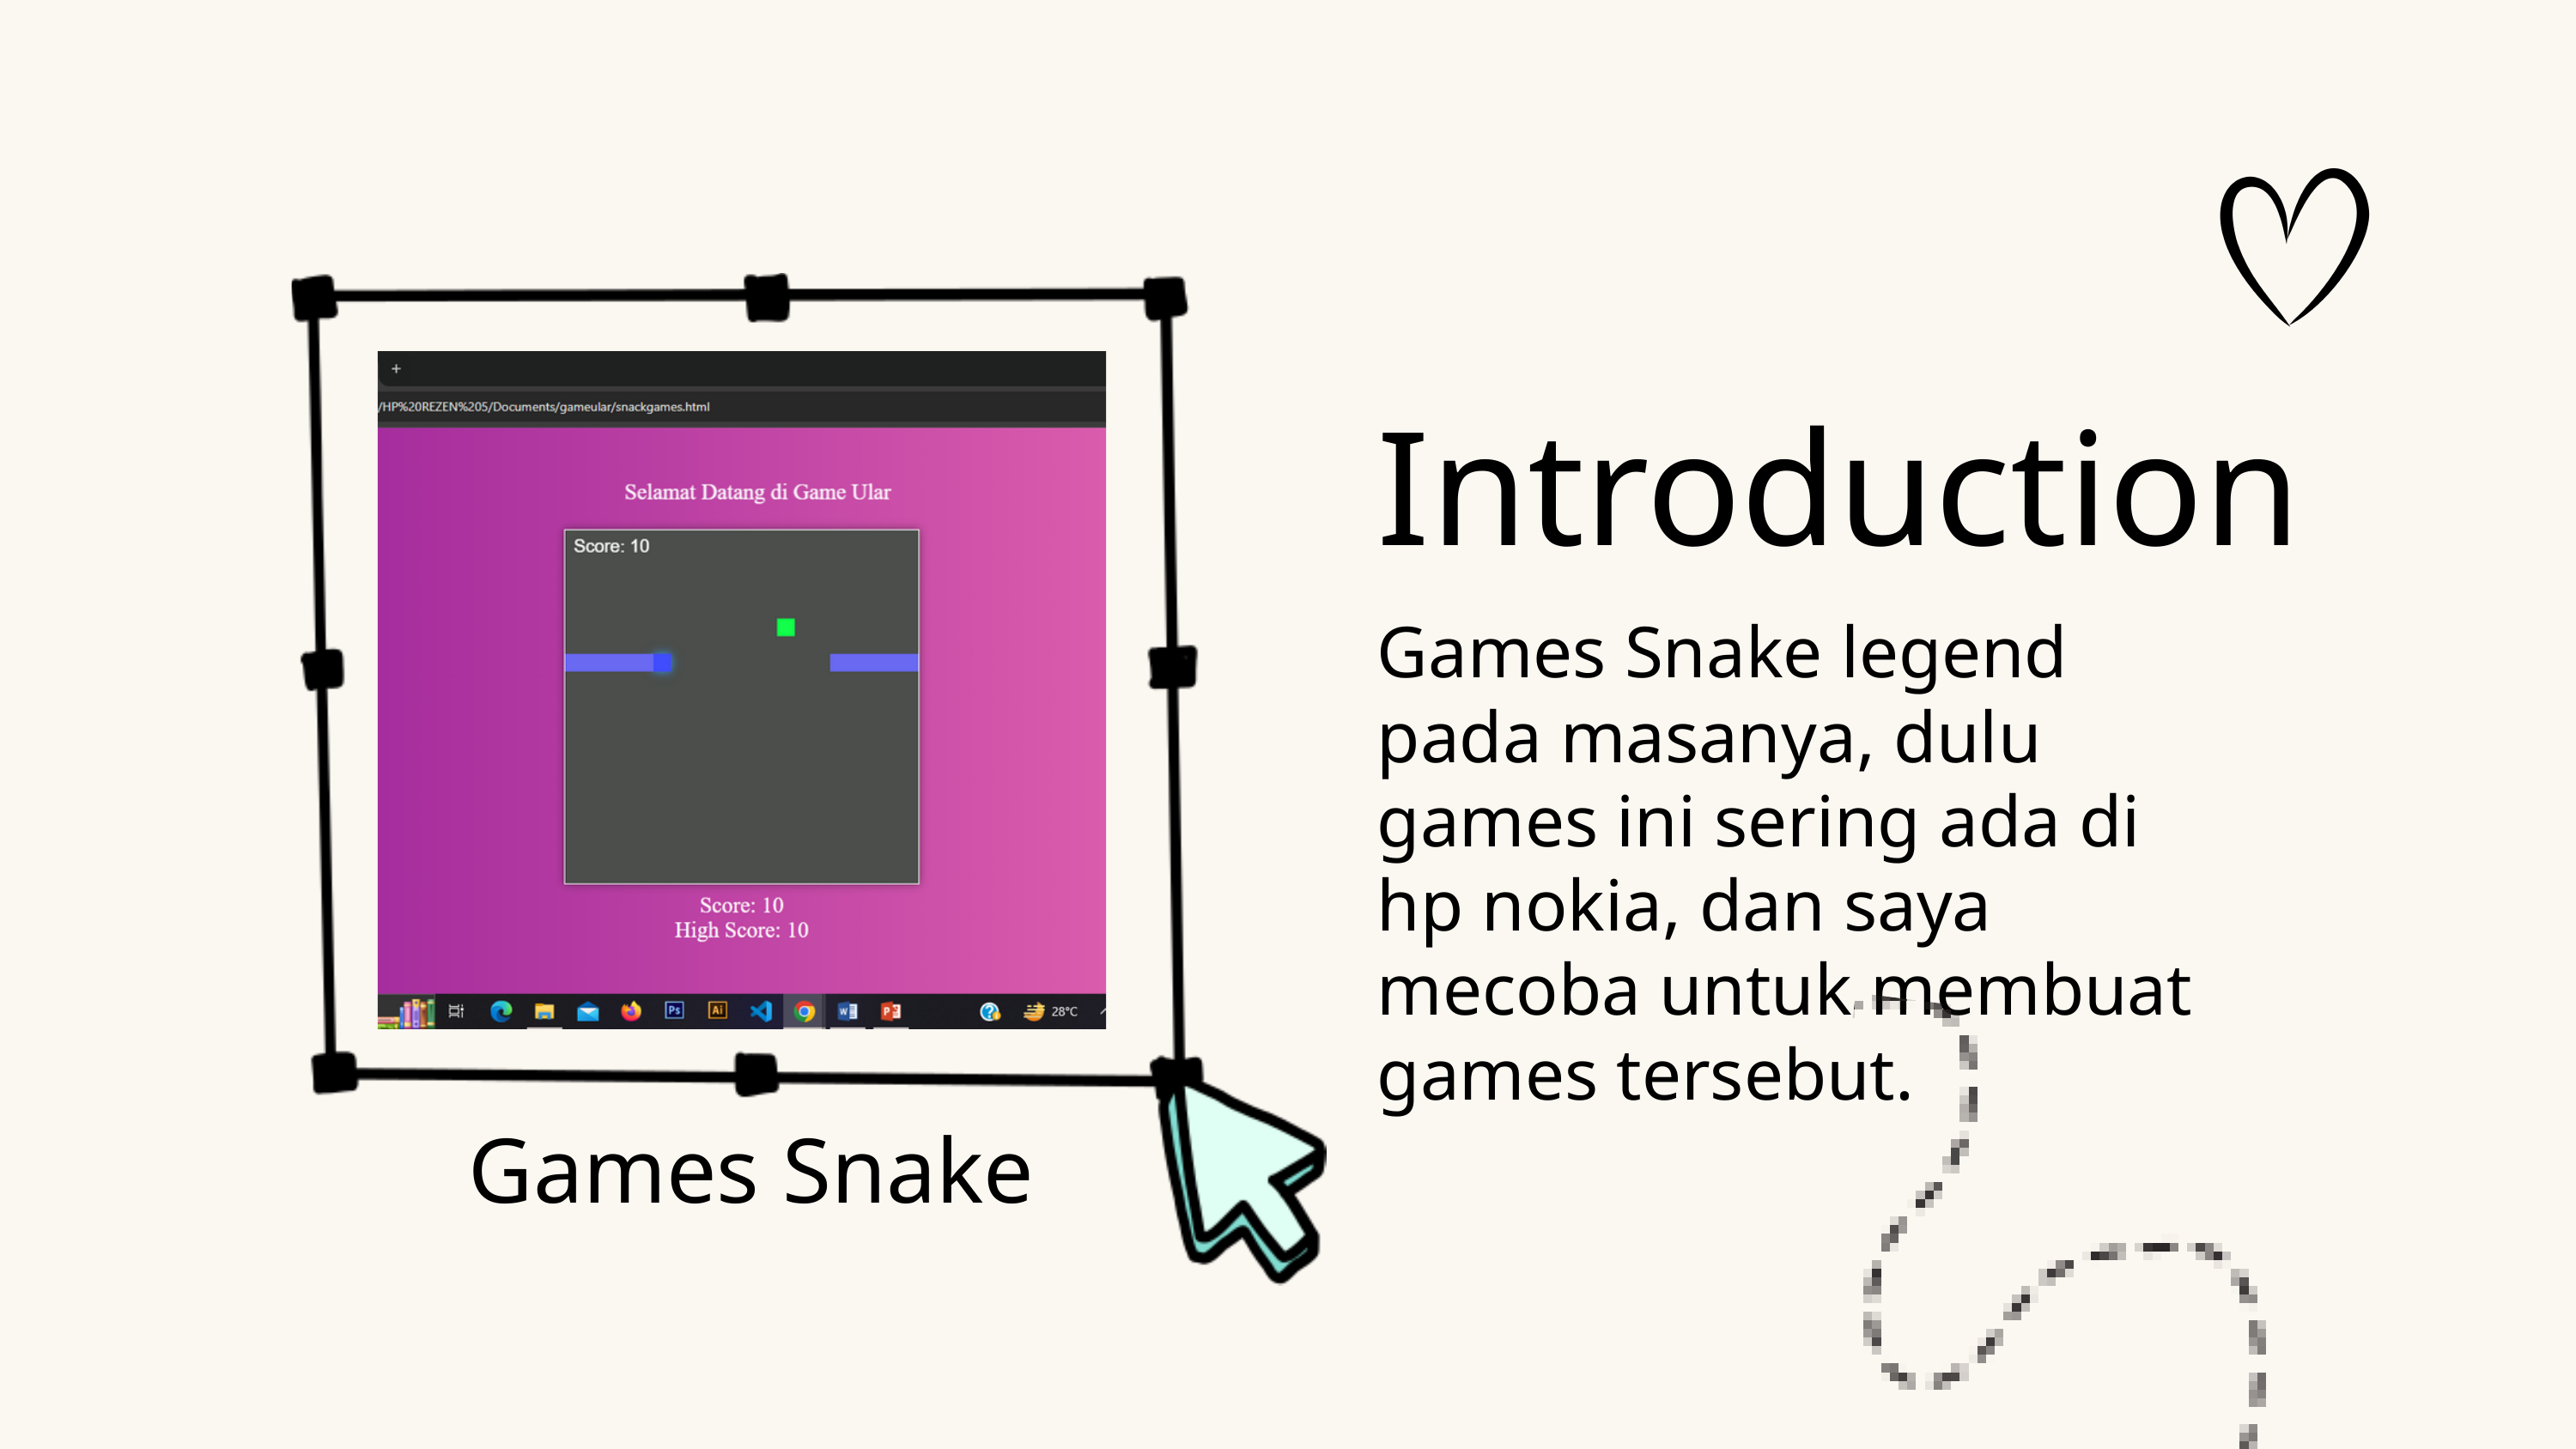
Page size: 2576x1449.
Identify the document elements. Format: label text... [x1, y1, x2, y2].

text_box [2170, 144, 2380, 327]
text_box Games Snake [311, 1114, 1192, 1222]
text_box Games Snake legend pada masanya, dulu games ini sering ada di hp nokia, dan saya mecoba untuk membuat games tersebut. [1376, 608, 2212, 1114]
text_box Introduction [1376, 388, 2407, 578]
text_box [377, 351, 1107, 1029]
text_box [1797, 992, 2380, 1449]
text_box [291, 273, 1327, 1286]
